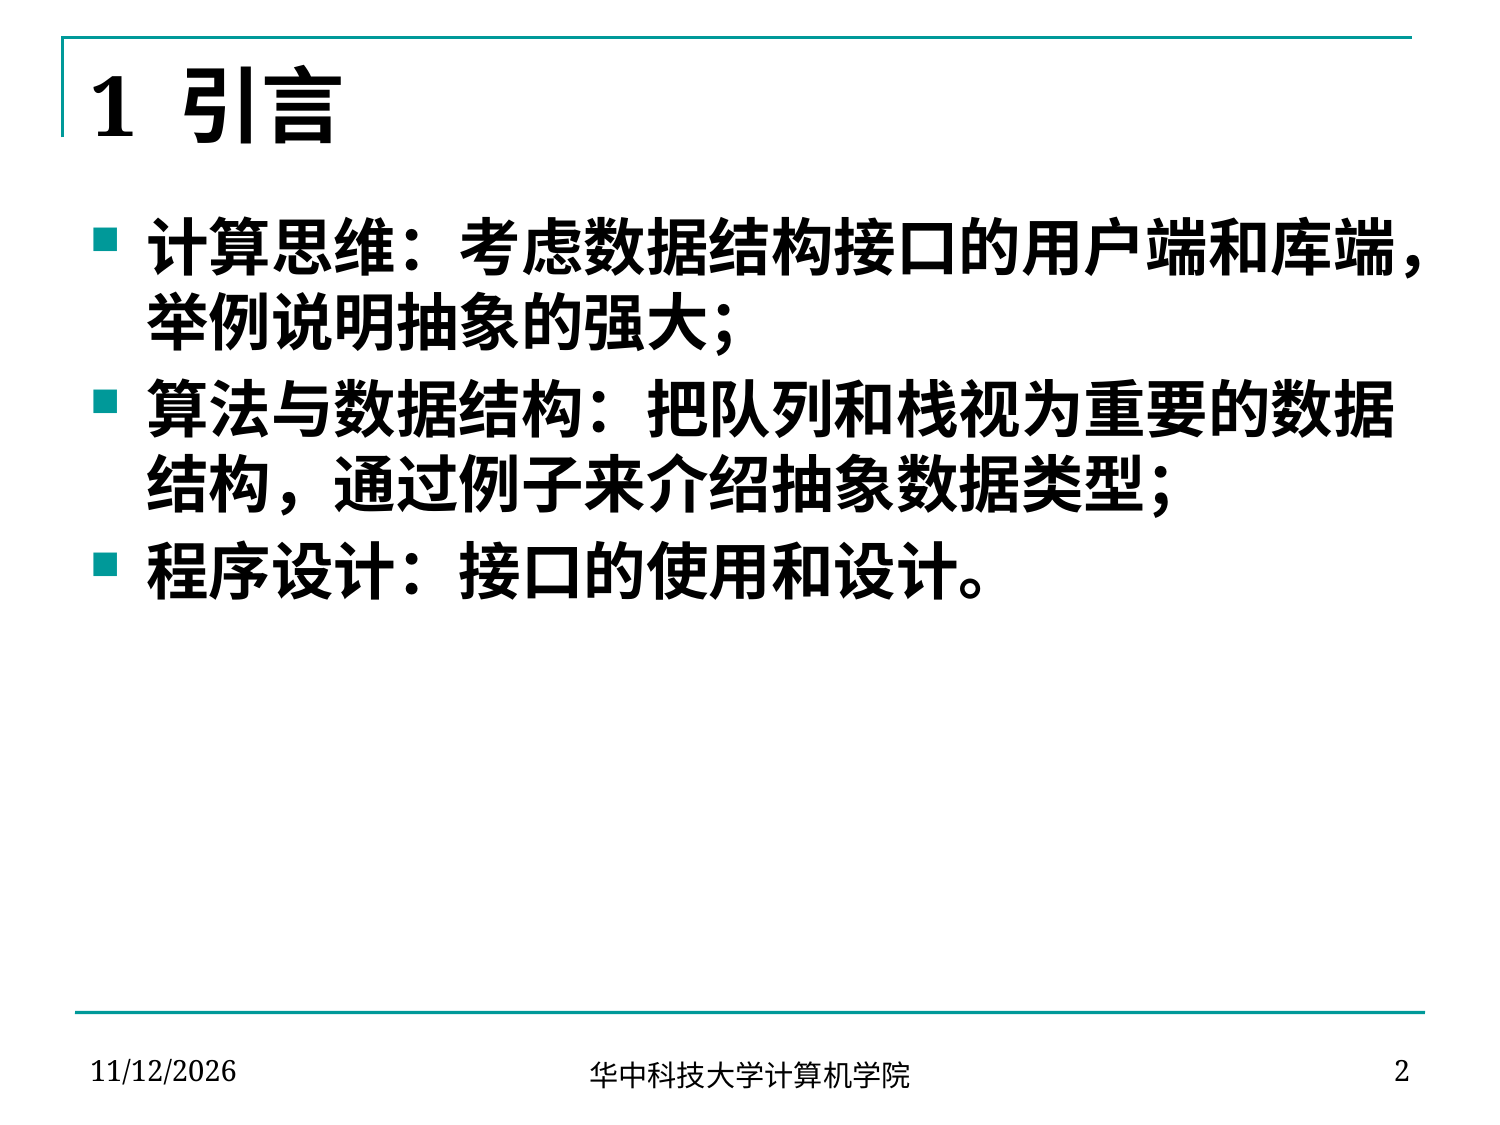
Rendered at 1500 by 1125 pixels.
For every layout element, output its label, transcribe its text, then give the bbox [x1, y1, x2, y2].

slide_number 2 [1074, 1024, 1425, 1100]
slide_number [75, 1024, 425, 1100]
title 1 引言 [75, 45, 1425, 233]
list 计算思维：考虑数据结构接口的用户端和库端，举例说明抽象的强大； 算法与数据结构：把队列和栈视为重要的数据结构，通过例子来介绍抽象数据类型； 程序设计：接口的使用和设计。 [75, 233, 1425, 1006]
footer 华中科技大学计算机学院 [512, 1025, 988, 1100]
